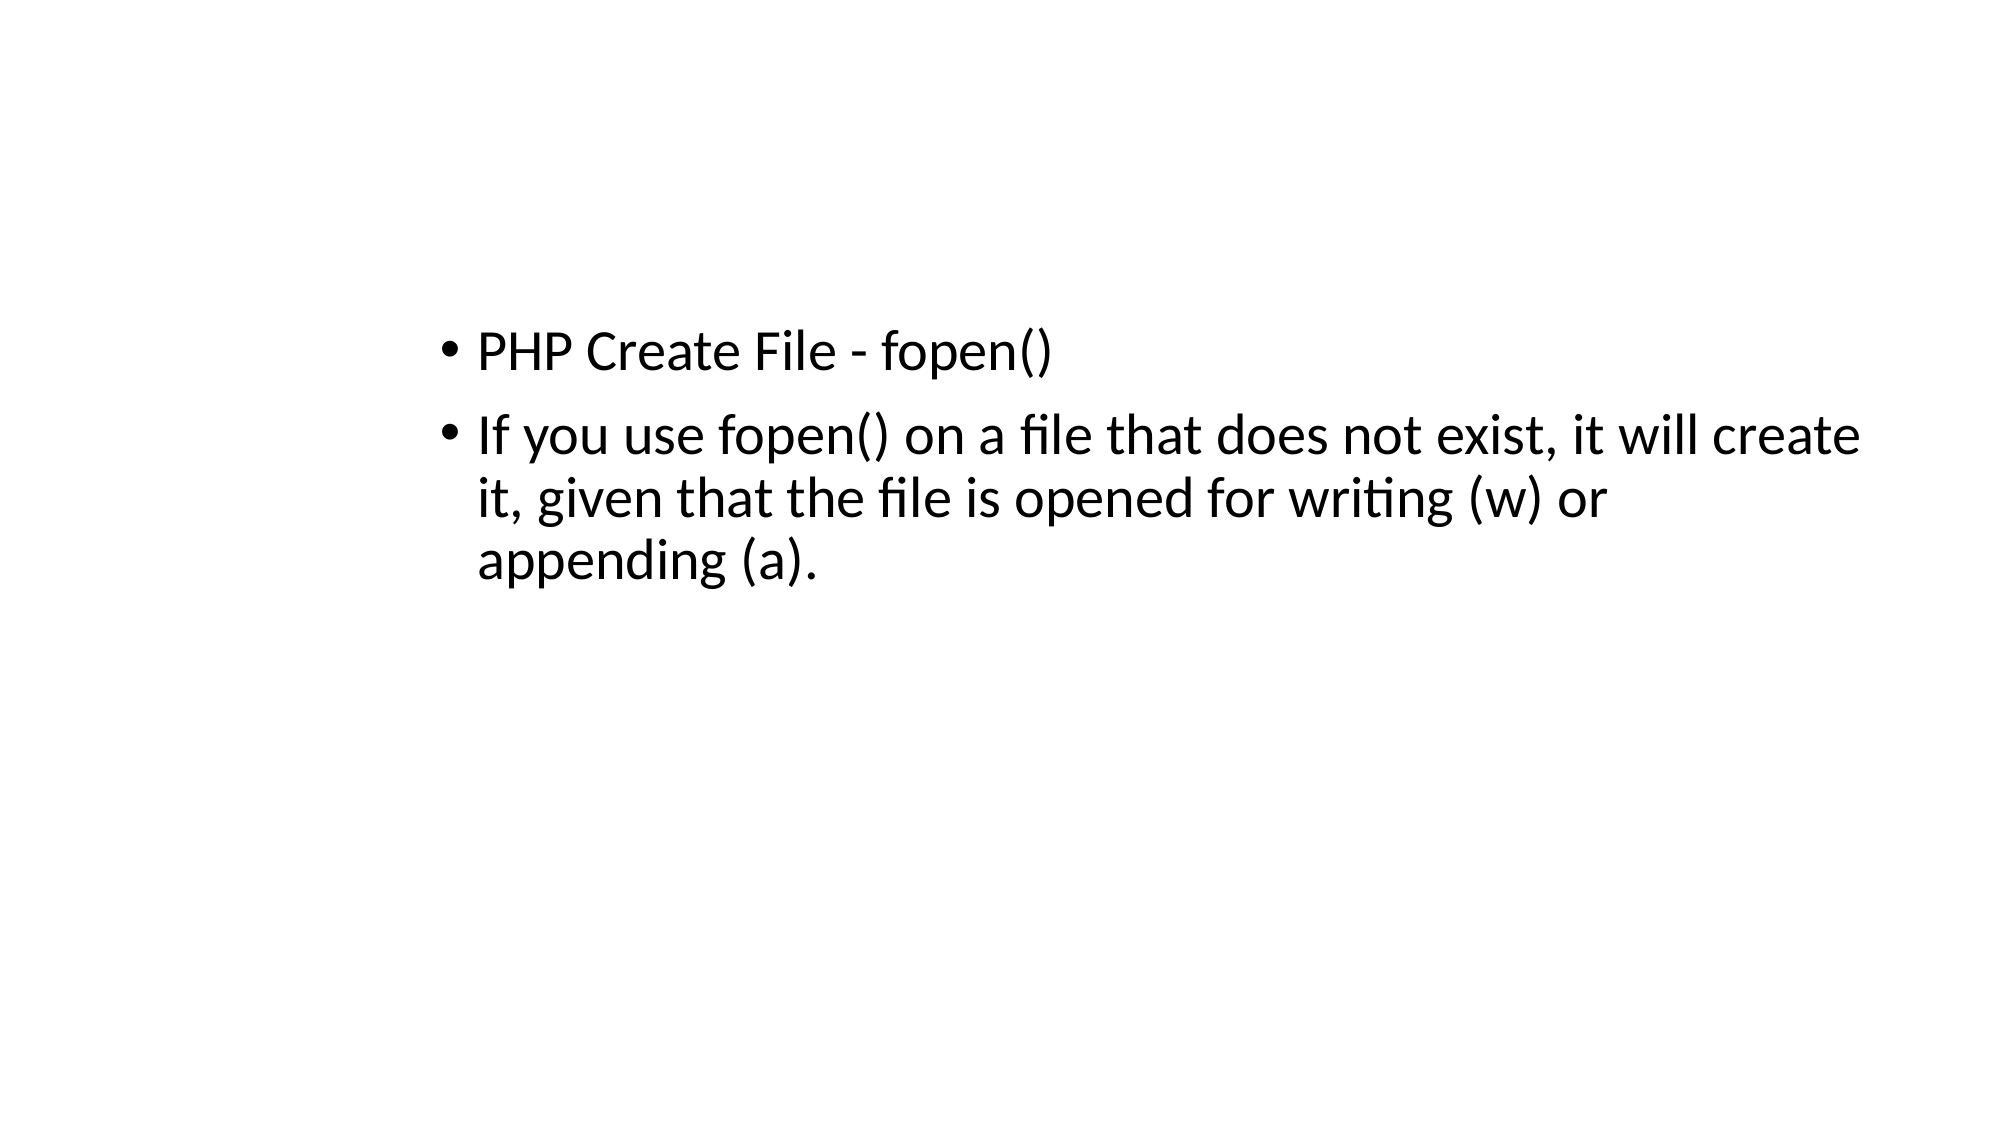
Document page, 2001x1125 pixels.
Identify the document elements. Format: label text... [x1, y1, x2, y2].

list PHP Create File - fopen() If you use fopen() on a file that does not exist, it will create it, given that the file is opened for writing (w) or appending (a). [424, 312, 1888, 970]
